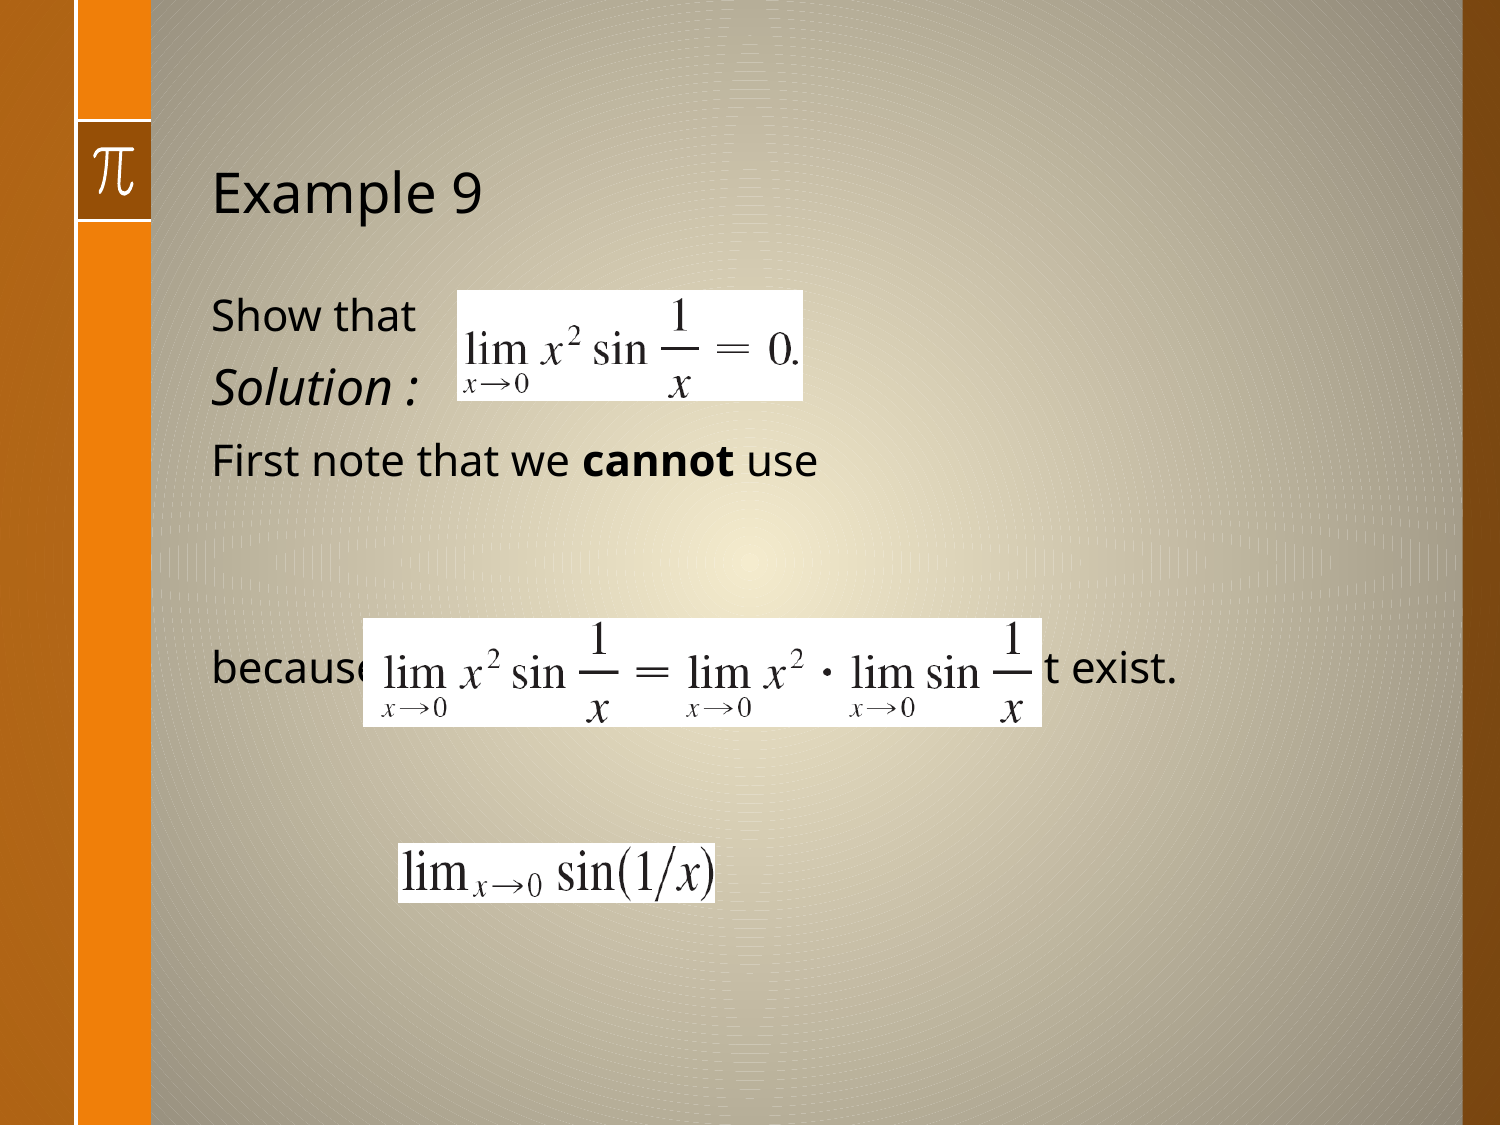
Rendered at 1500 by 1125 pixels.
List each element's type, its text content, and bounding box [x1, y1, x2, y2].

picture [457, 290, 803, 401]
picture [363, 618, 1042, 727]
list Show that Solution : First note that we cannot use because does not exist. [196, 262, 1400, 1013]
title Example 9 [196, 29, 1400, 233]
picture [398, 843, 715, 903]
